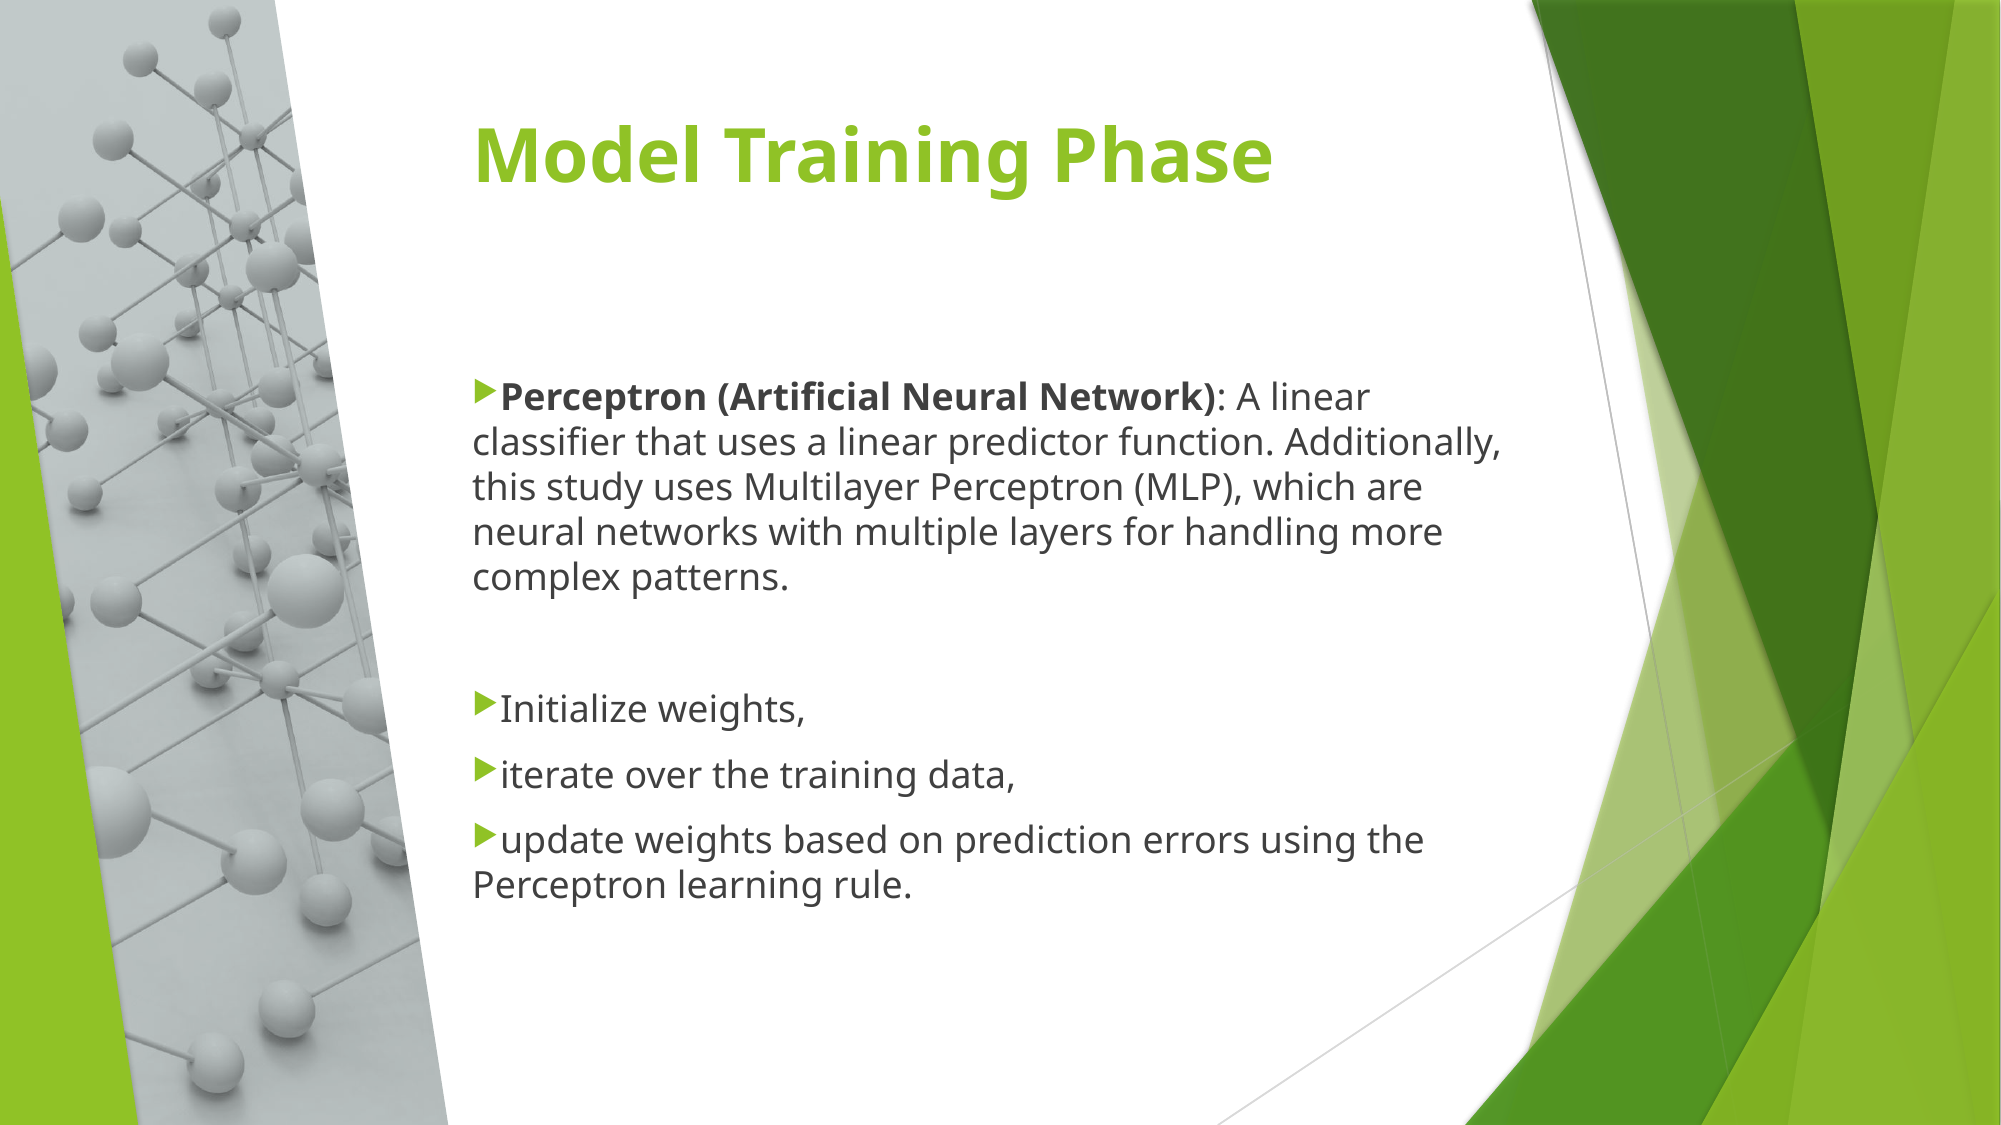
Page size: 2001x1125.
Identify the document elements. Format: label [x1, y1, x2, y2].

picture [0, 0, 449, 1125]
text_box [450, 0, 2000, 1125]
